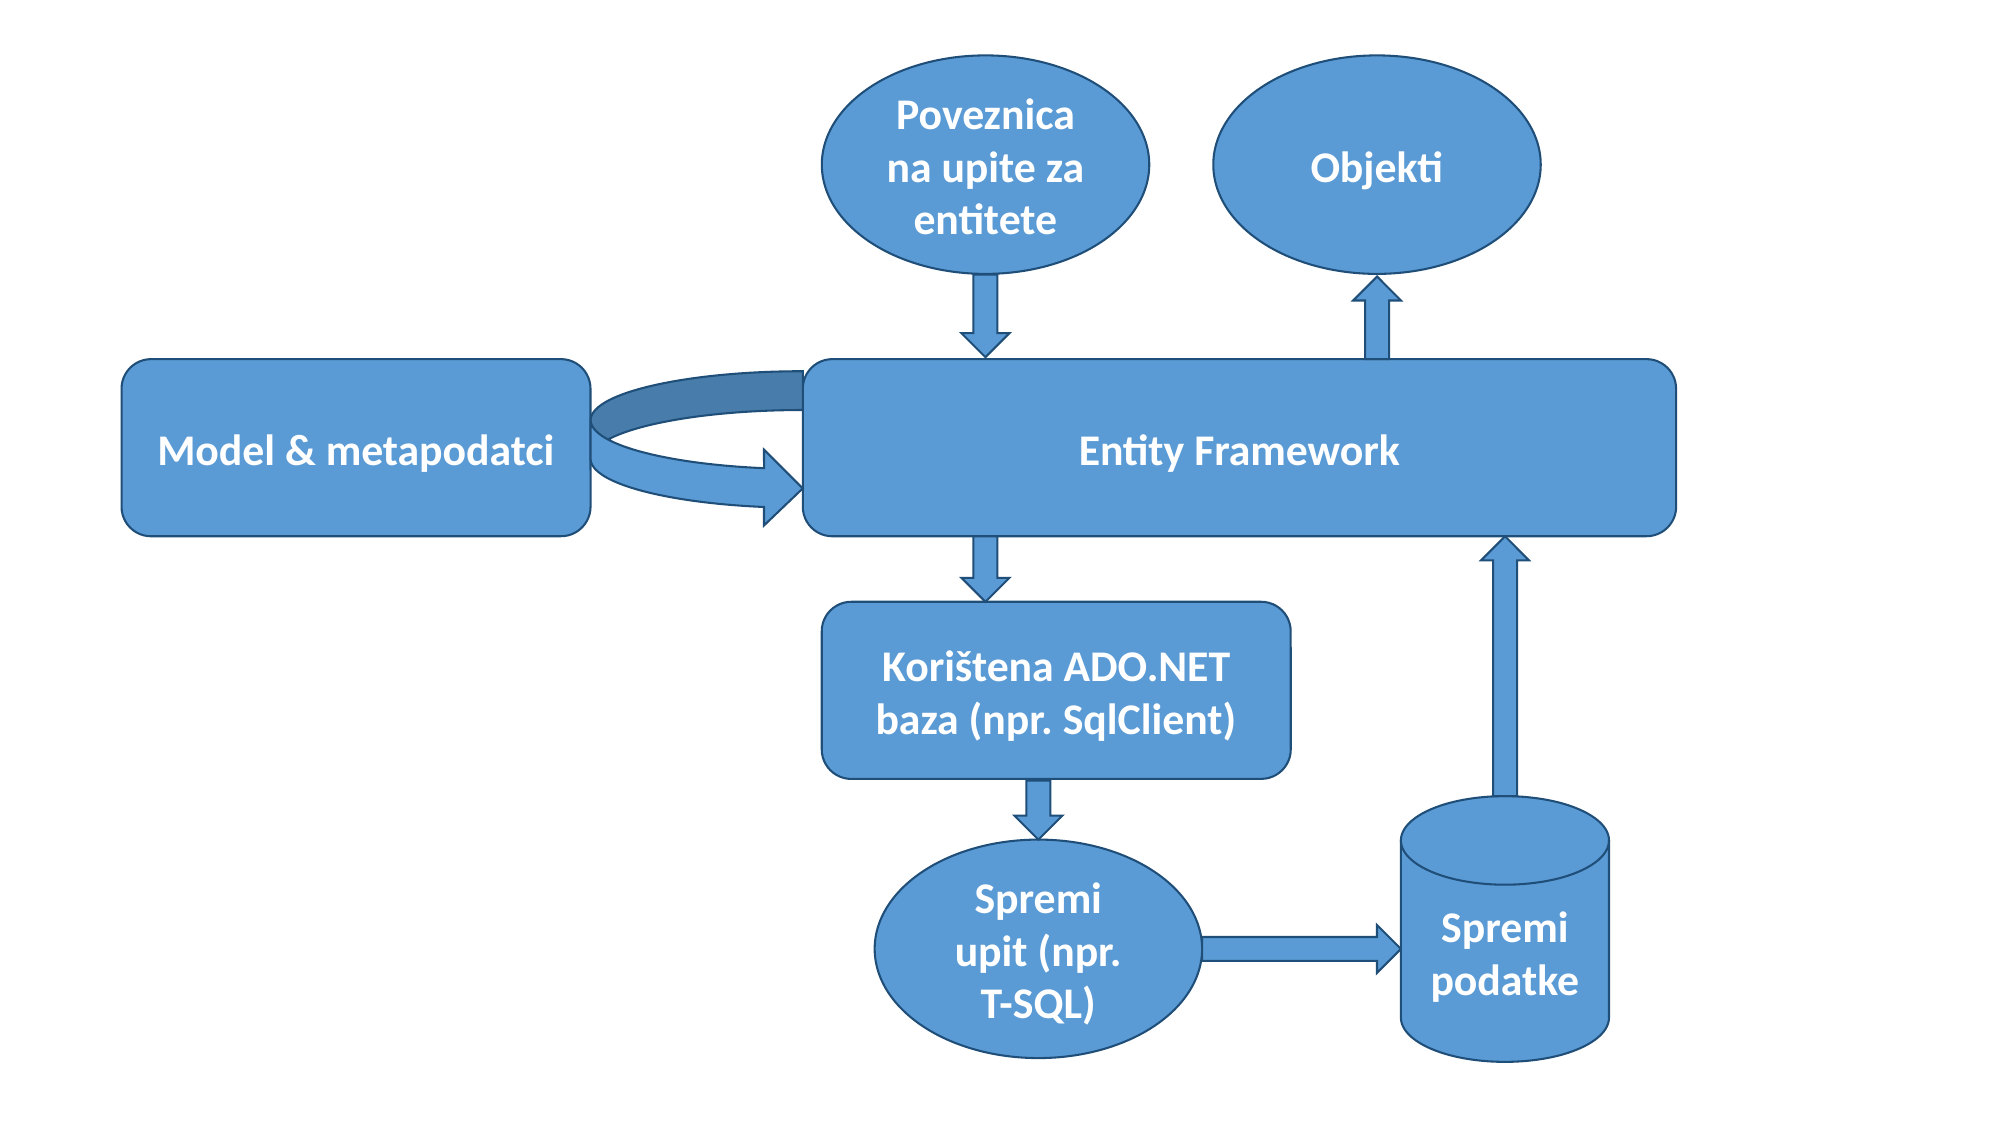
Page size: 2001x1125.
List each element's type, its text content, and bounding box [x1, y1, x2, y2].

text_box [589, 370, 805, 528]
text_box [1201, 922, 1403, 976]
text_box [1011, 779, 1065, 842]
text_box Korištena ADO.NET baza (npr. SqlClient) [820, 600, 1292, 780]
text_box Model & metapodatci [120, 358, 592, 538]
text_box [958, 535, 1012, 604]
text_box [1478, 534, 1532, 798]
text_box Poveznica na upite za entitete [820, 54, 1151, 275]
text_box [958, 273, 1012, 359]
text_box Spremi podatke [1399, 795, 1611, 1063]
text_box Entity Framework [801, 358, 1678, 538]
text_box Spremi upit (npr. T-SQL) [873, 838, 1202, 1060]
text_box Objekti [1212, 54, 1542, 275]
text_box [1350, 275, 1404, 361]
